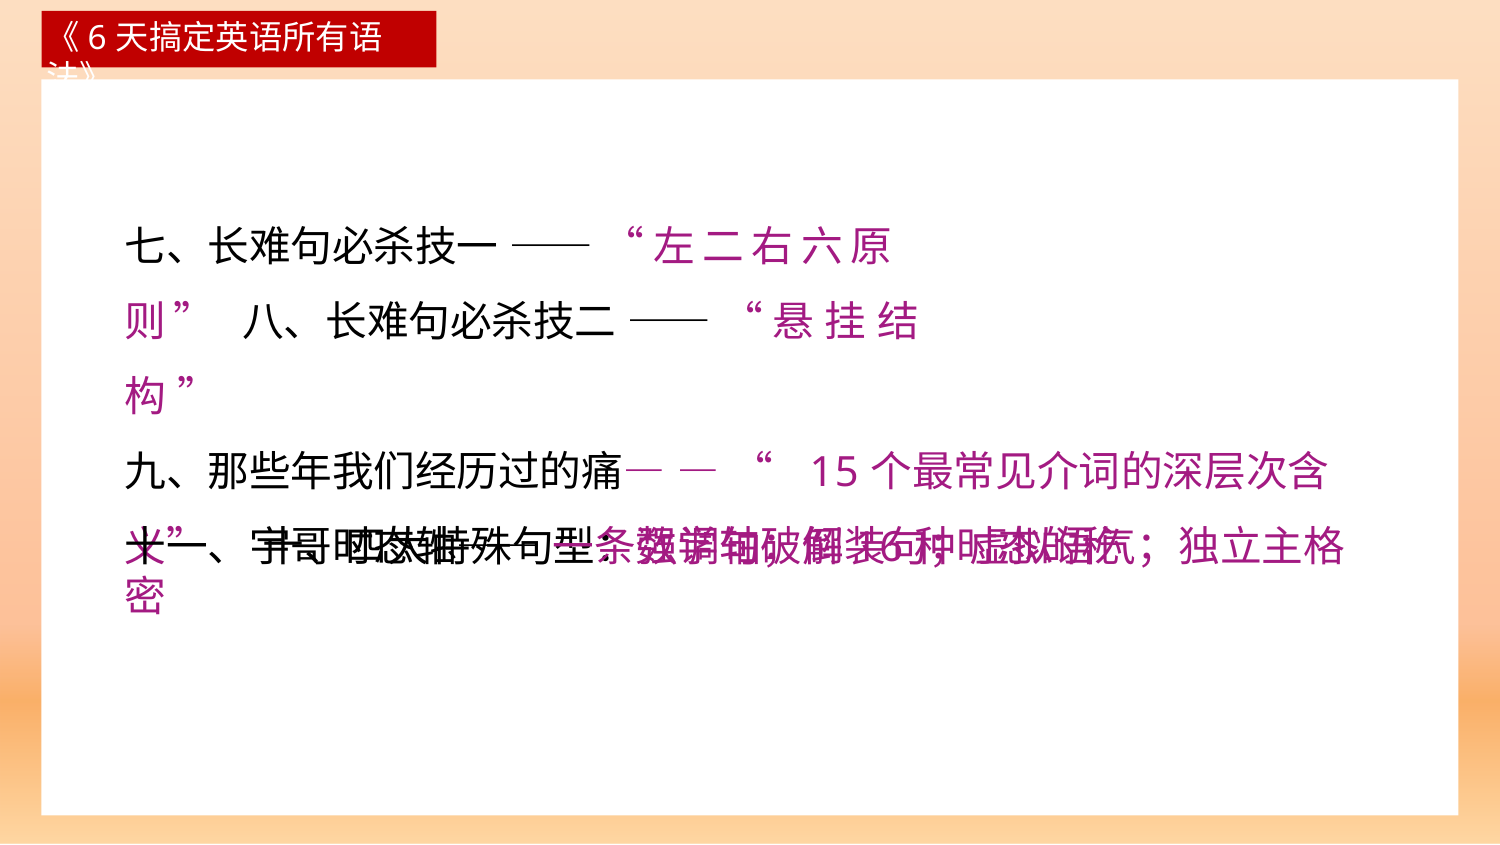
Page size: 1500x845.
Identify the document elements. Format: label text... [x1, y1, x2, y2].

picture [0, 0, 1500, 844]
text_box 《6天搞定英语所有语法》 [43, 14, 435, 97]
text_box 七、长难句必杀技一 ——“左二右六原则” 八、长难句必杀技二 ——“悬挂结构” 九、那些年我们经历过的痛——“15个最常见介词的深层次含义” 十、四大特殊句型：强调句；倒装句；虚拟语气；独立主格 [122, 192, 1347, 570]
text_box 十一、宇哥时态轴——一条数学轴破解16种时态的秘密 [122, 518, 1139, 621]
